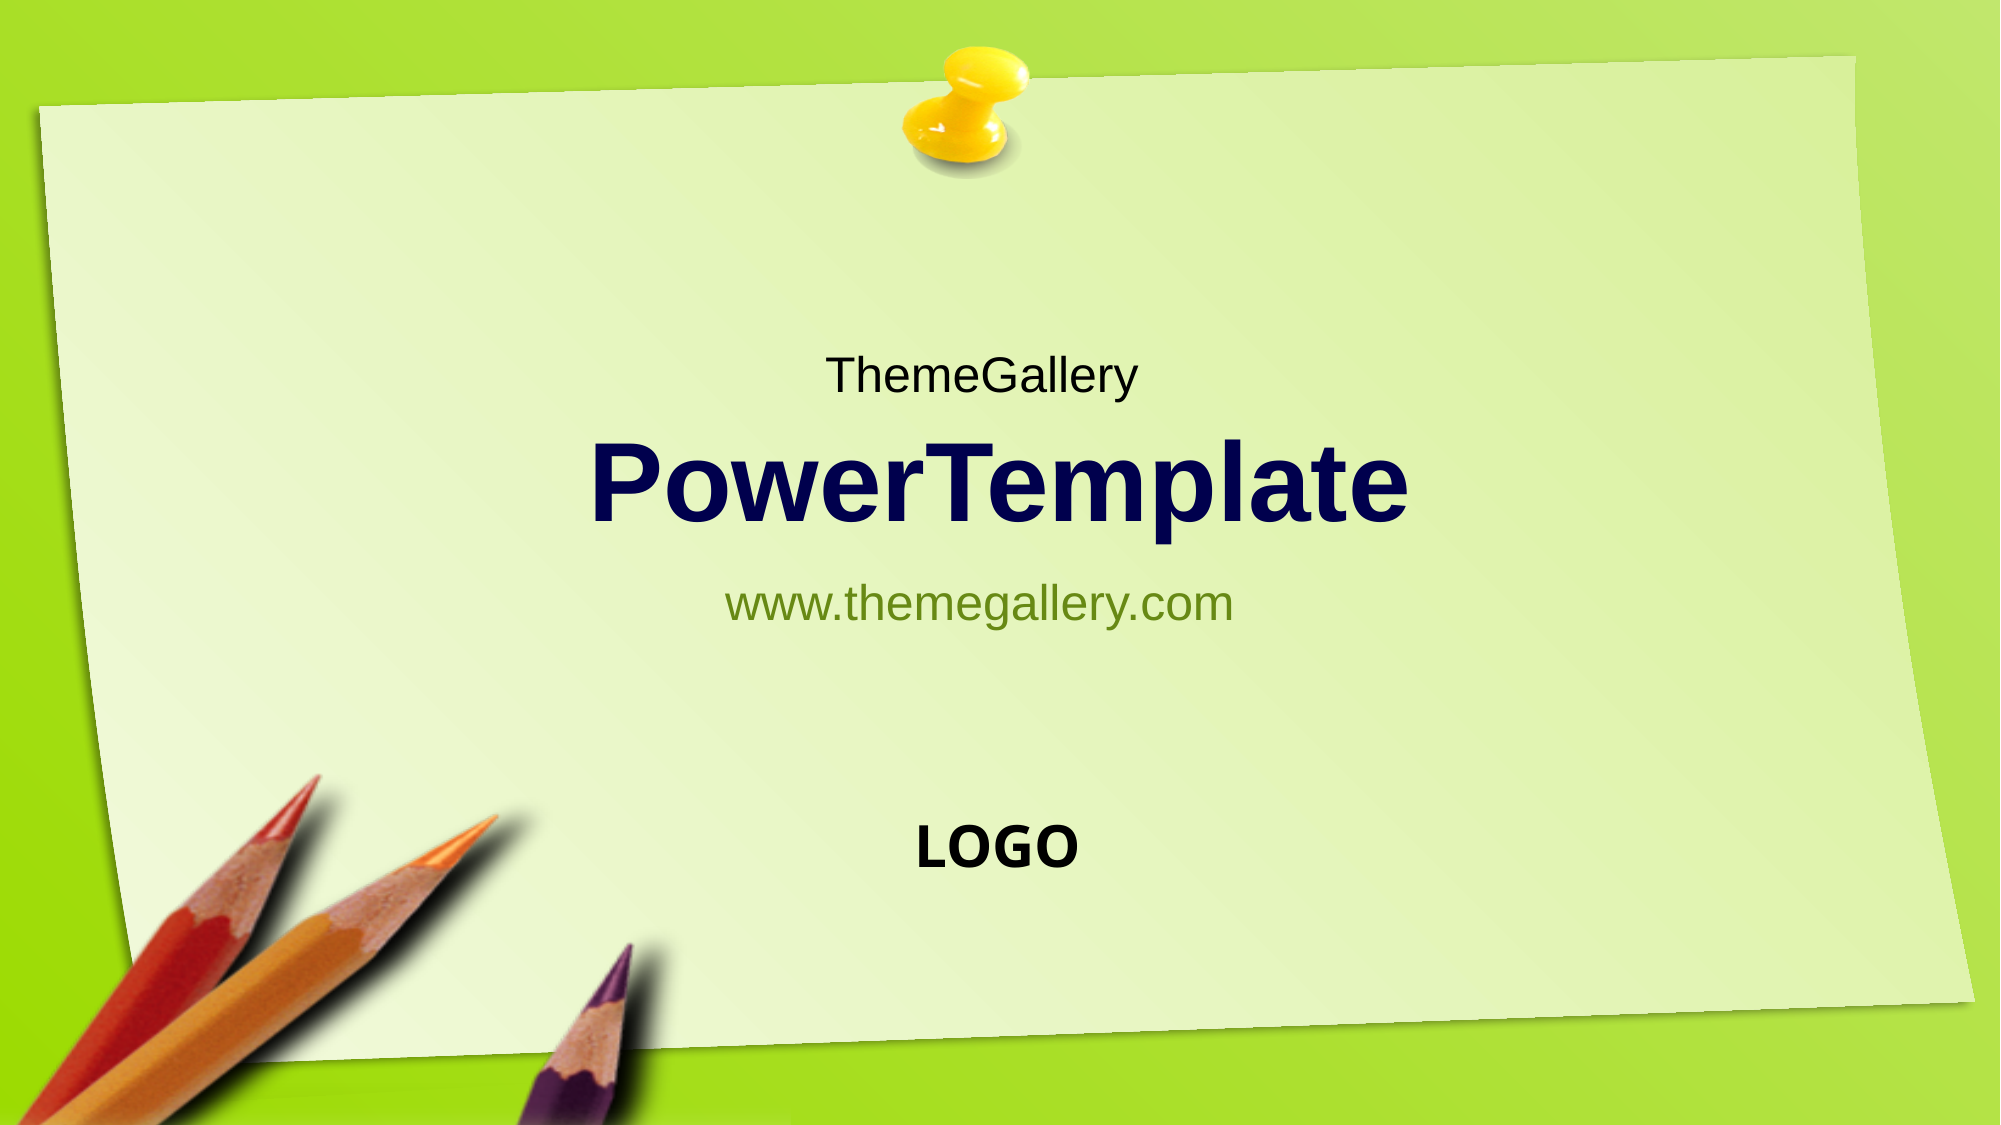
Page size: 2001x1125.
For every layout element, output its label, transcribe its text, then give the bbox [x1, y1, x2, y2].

picture [901, 46, 1031, 179]
subtitle www.themegallery.com [454, 562, 1505, 683]
title PowerTemplate [362, 382, 1638, 572]
text_box ThemeGallery [810, 334, 1168, 410]
picture [0, 773, 791, 1125]
